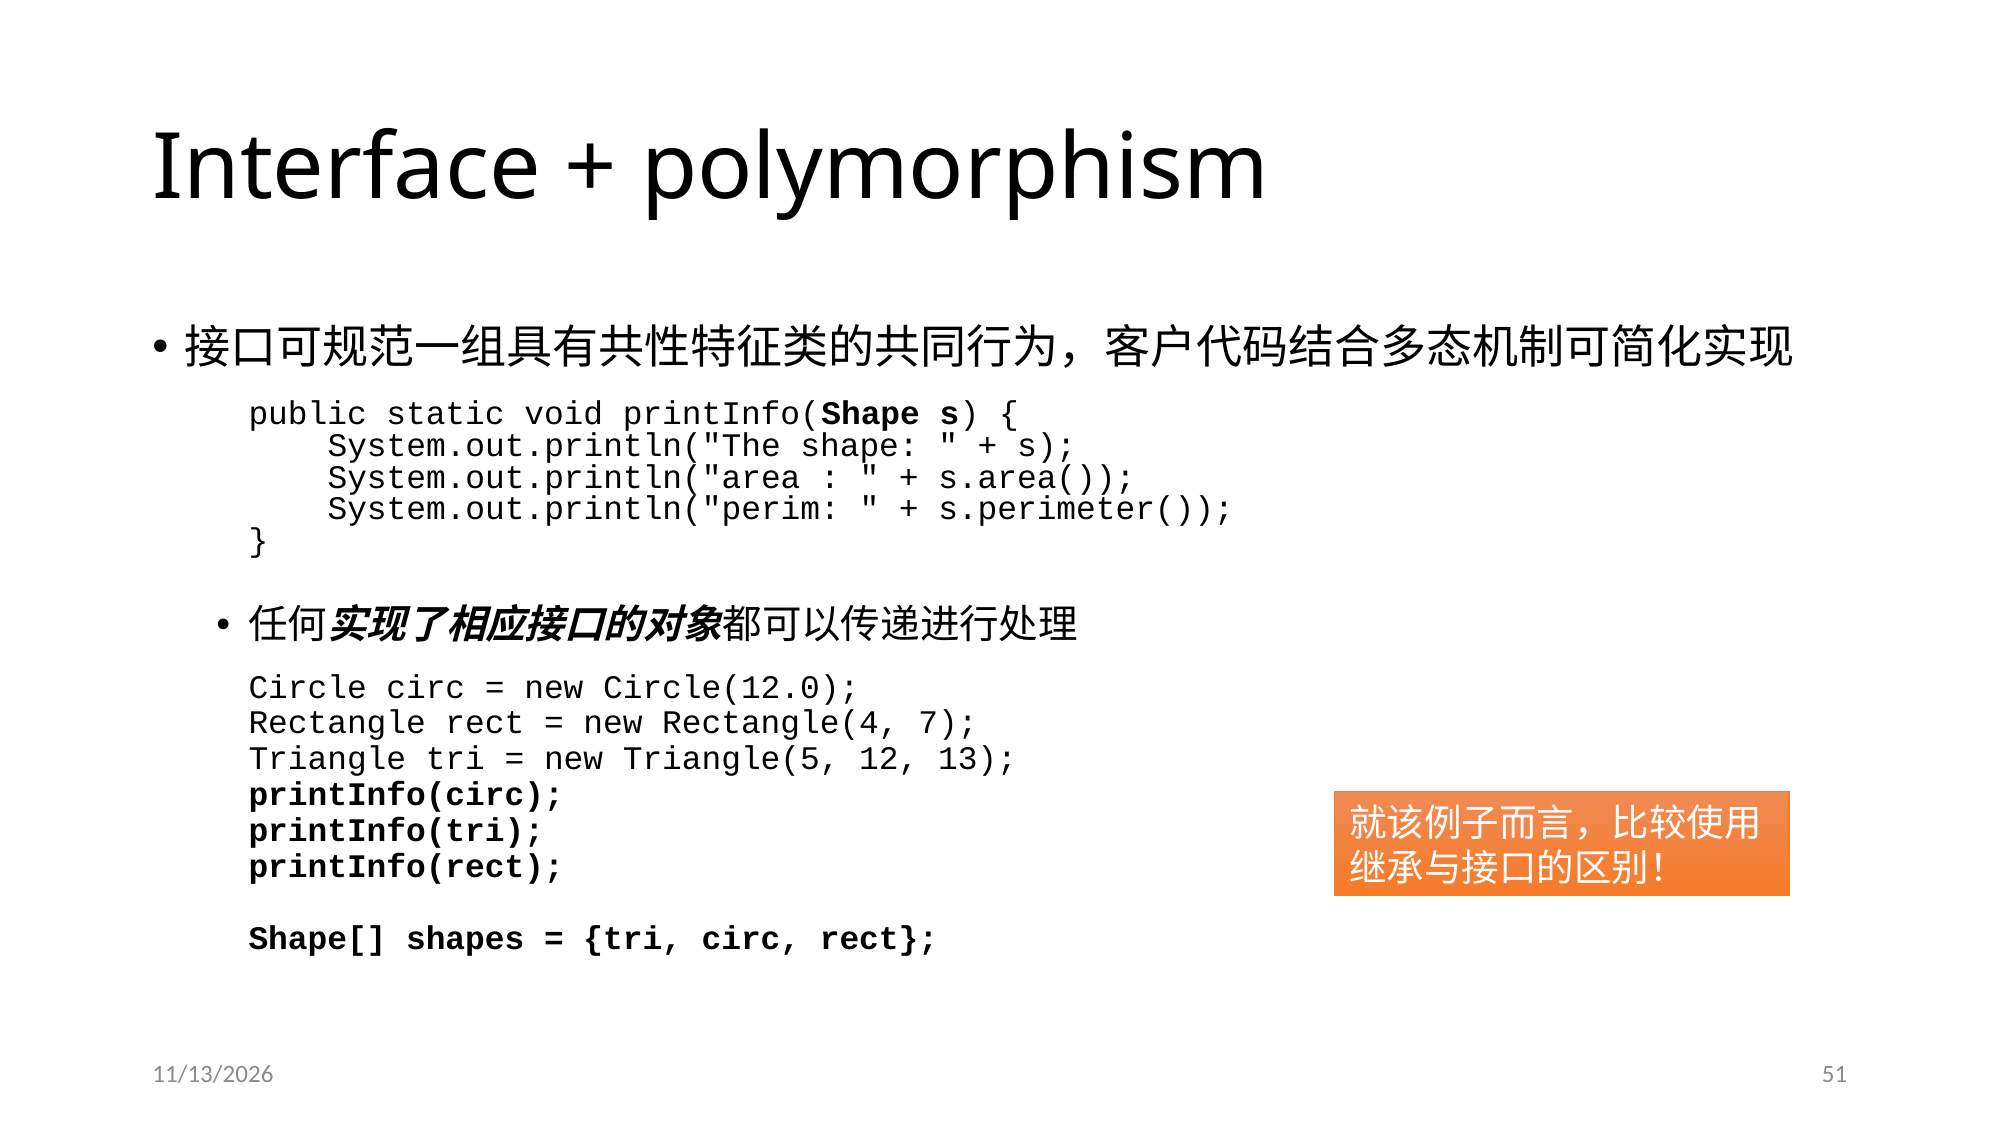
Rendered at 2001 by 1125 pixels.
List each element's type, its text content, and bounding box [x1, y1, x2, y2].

slide_number 51 [1412, 1042, 1863, 1103]
text_box 就该例子而言，比较使用继承与接口的区别！ [1334, 791, 1790, 896]
title Interface + polymorphism [137, 59, 1863, 278]
list 接口可规范一组具有共性特征类的共同行为，客户代码结合多态机制可简化实现 public static void printInfo(Shape s) { System.out.println("The shape: " + s); System.out.println("area : " + s.area()); System.out.println("perim: " + s.perimeter()); } 任何实现了相应接口的对象都可以传递进行处理 Circle circ = new Circle(12.0); Rectangle rect = new Rectangle(4, 7); Triangle tri = new Triangle(5, 12, 13); printInfo(circ); printInfo(tri); printInfo(rect); Shape[] shapes = {tri, circ, rect}; [137, 299, 1863, 1014]
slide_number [137, 1042, 588, 1103]
